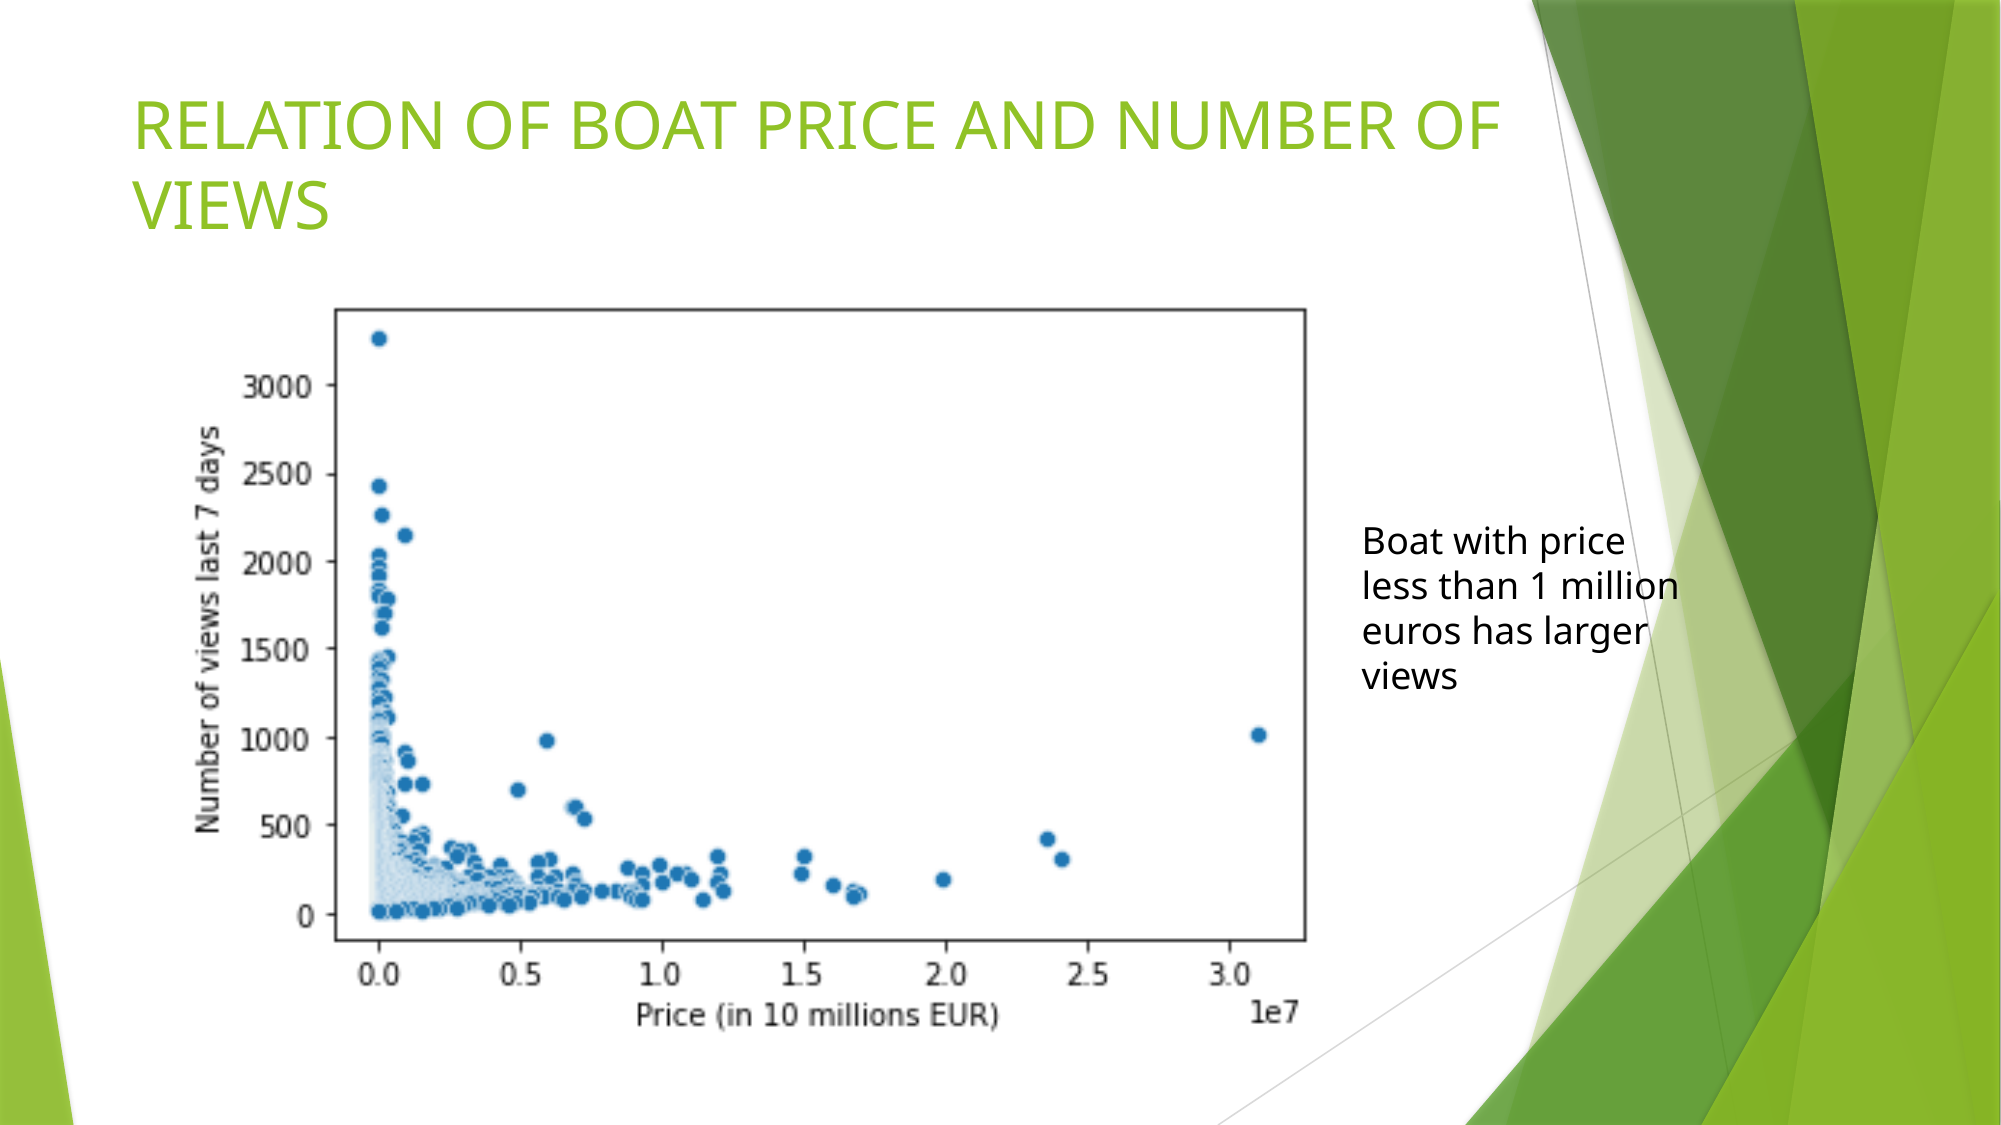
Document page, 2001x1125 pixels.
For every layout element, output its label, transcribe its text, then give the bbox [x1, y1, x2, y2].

text_box Boat with price less than 1 million euros has larger views [1346, 509, 1709, 705]
picture [178, 291, 1322, 1050]
title RELATION OF BOAT PRICE AND NUMBER OF VIEWS [117, 75, 1528, 293]
